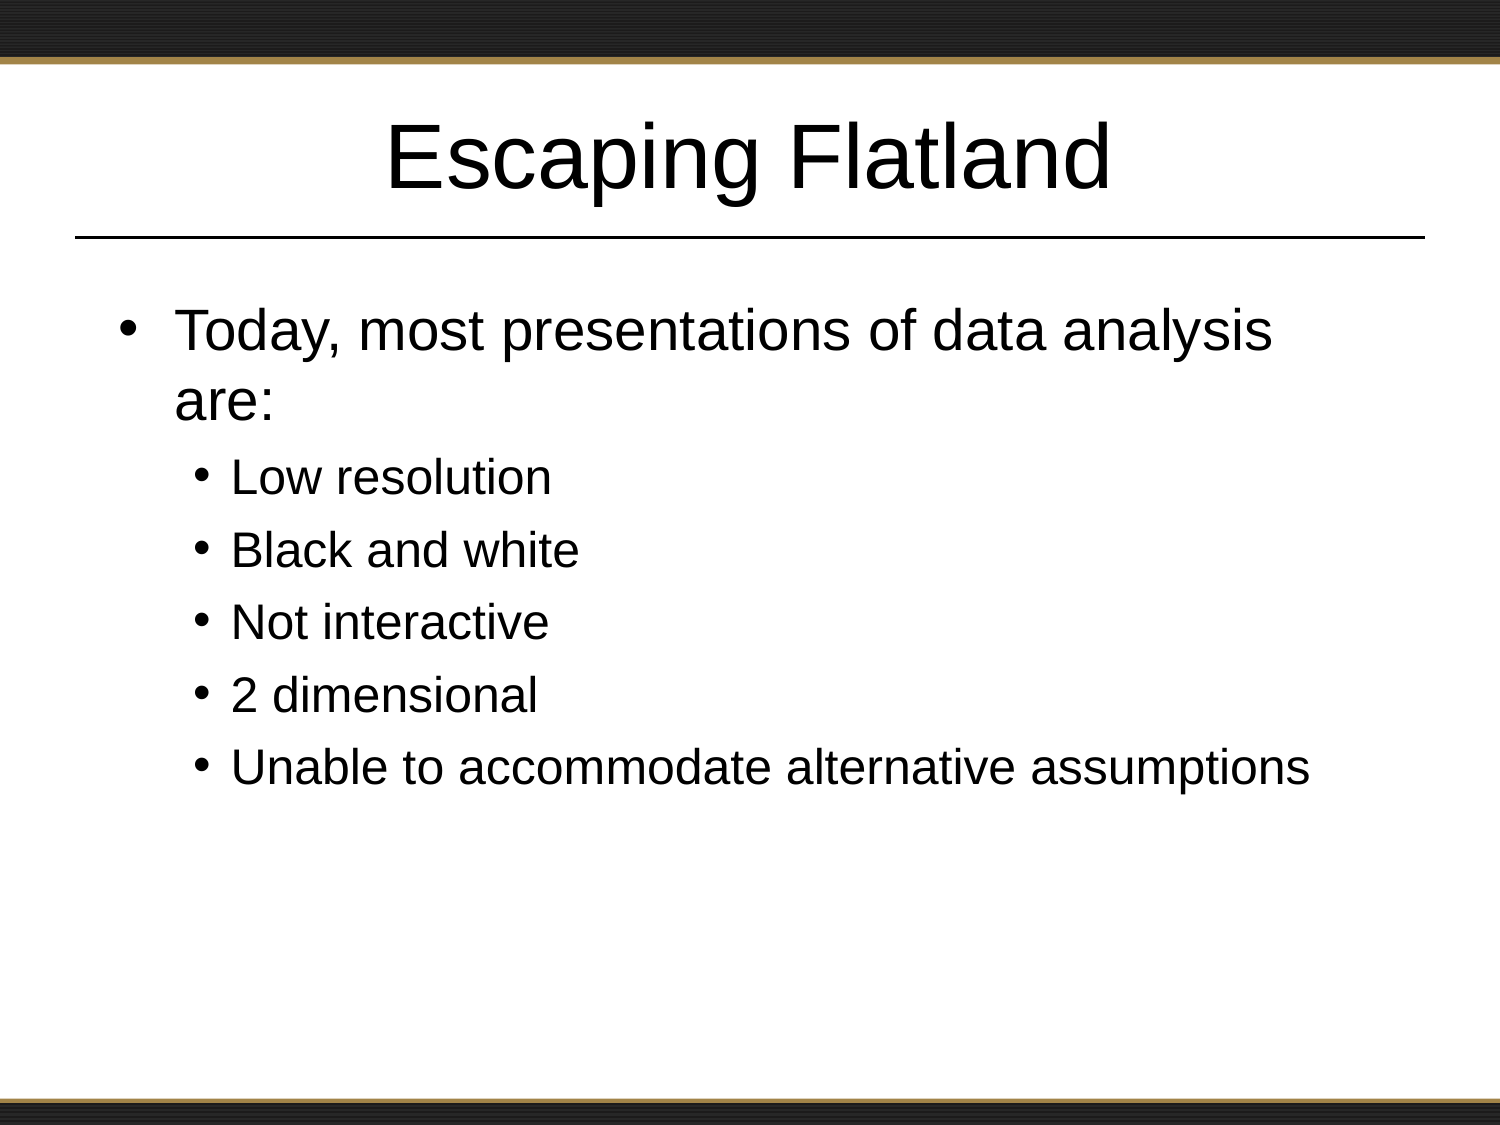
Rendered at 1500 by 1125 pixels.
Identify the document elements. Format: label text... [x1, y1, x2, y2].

list Today, most presentations of data analysis are: Low resolution Black and white Not interactive 2 dimensional Unable to accommodate alternative assumptions [103, 284, 1397, 999]
picture [0, 0, 1500, 57]
picture [0, 1103, 1500, 1125]
title Escaping Flatland [103, 50, 1397, 269]
